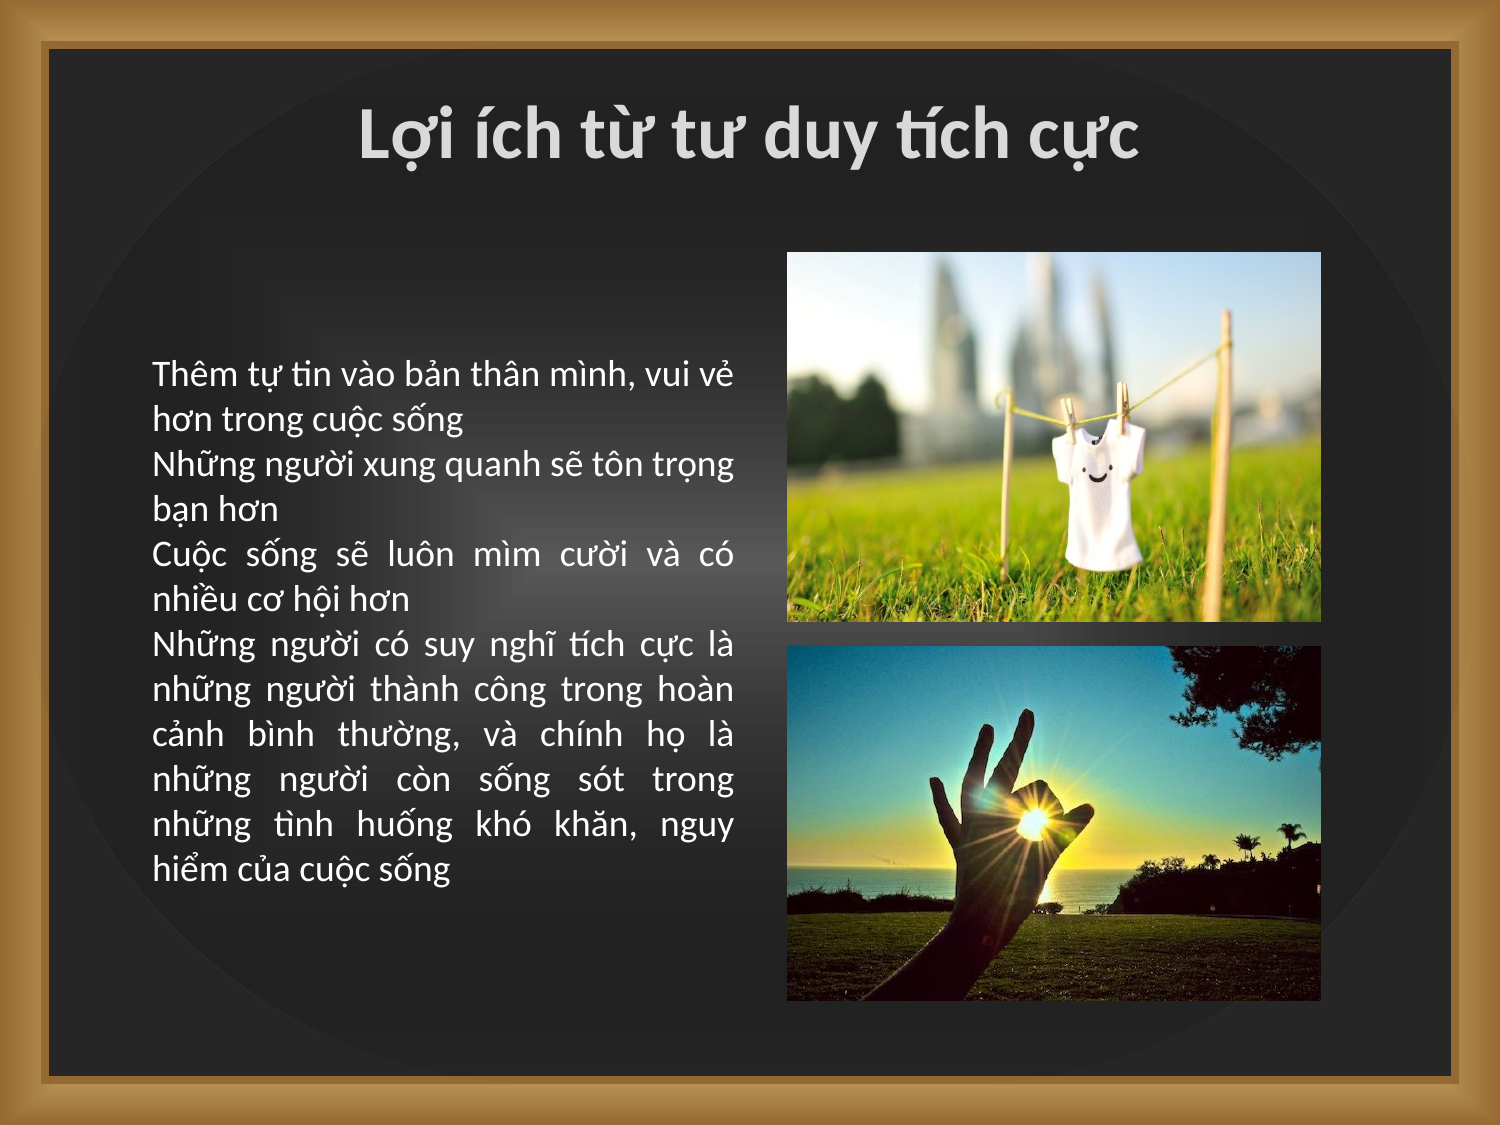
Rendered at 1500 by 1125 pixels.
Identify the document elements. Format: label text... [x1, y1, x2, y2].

text_box Thêm tự tin vào bản thân mình, vui vẻ hơn trong cuộc sống Những người xung quanh sẽ tôn trọng bạn hơn Cuộc sống sẽ luôn mìm cười và có nhiều cơ hội hơn Những người có suy nghĩ tích cực là những người thành công trong hoàn cảnh bình thường, và chính họ là những người còn sống sót trong những tình huống khó khăn, nguy hiểm của cuộc sống [137, 341, 750, 897]
picture [0, 0, 1500, 1125]
title Lợi ích từ tư duy tích cực [74, 26, 1426, 230]
